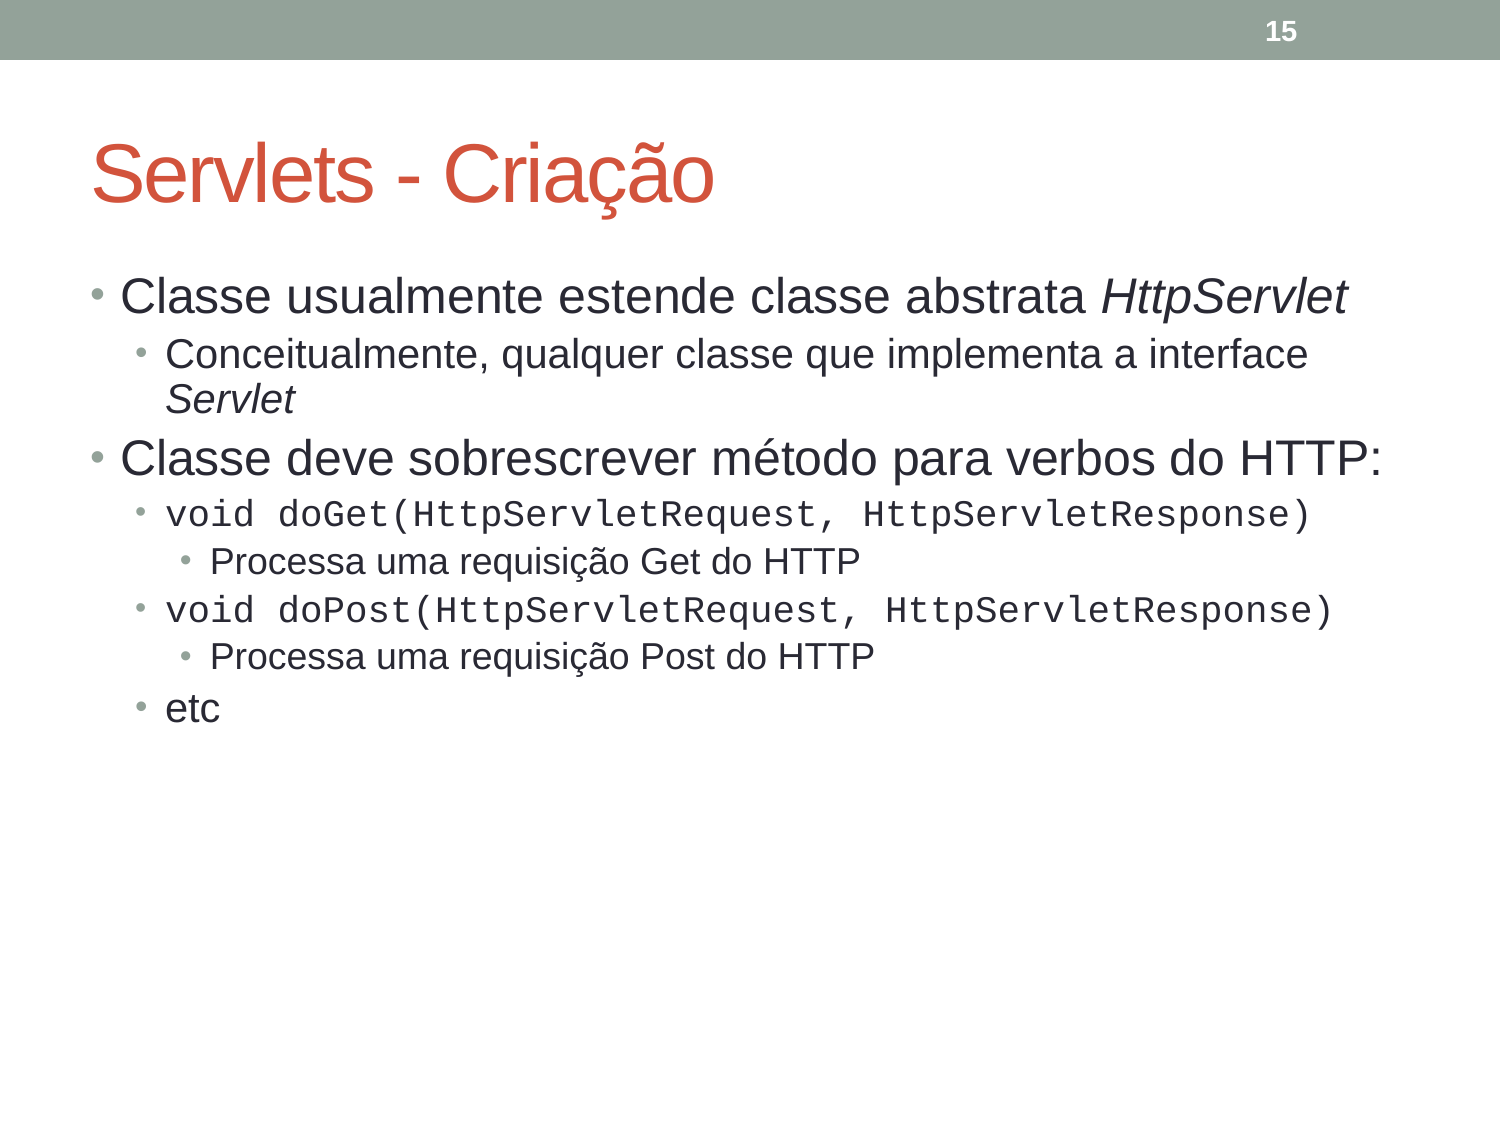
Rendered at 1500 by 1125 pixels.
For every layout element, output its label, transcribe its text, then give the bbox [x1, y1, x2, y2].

slide_number 15 [1250, 3, 1425, 57]
list Classe usualmente estende classe abstrata HttpServlet Conceitualmente, qualquer classe que implementa a interface Servlet Classe deve sobrescrever método para verbos do HTTP: void doGet(HttpServletRequest, HttpServletResponse) Processa uma requisição Get do HTTP void doPost(HttpServletRequest, HttpServletResponse) Processa uma requisição Post do HTTP etc [74, 262, 1426, 1063]
title Servlets - Criação [75, 87, 1425, 250]
